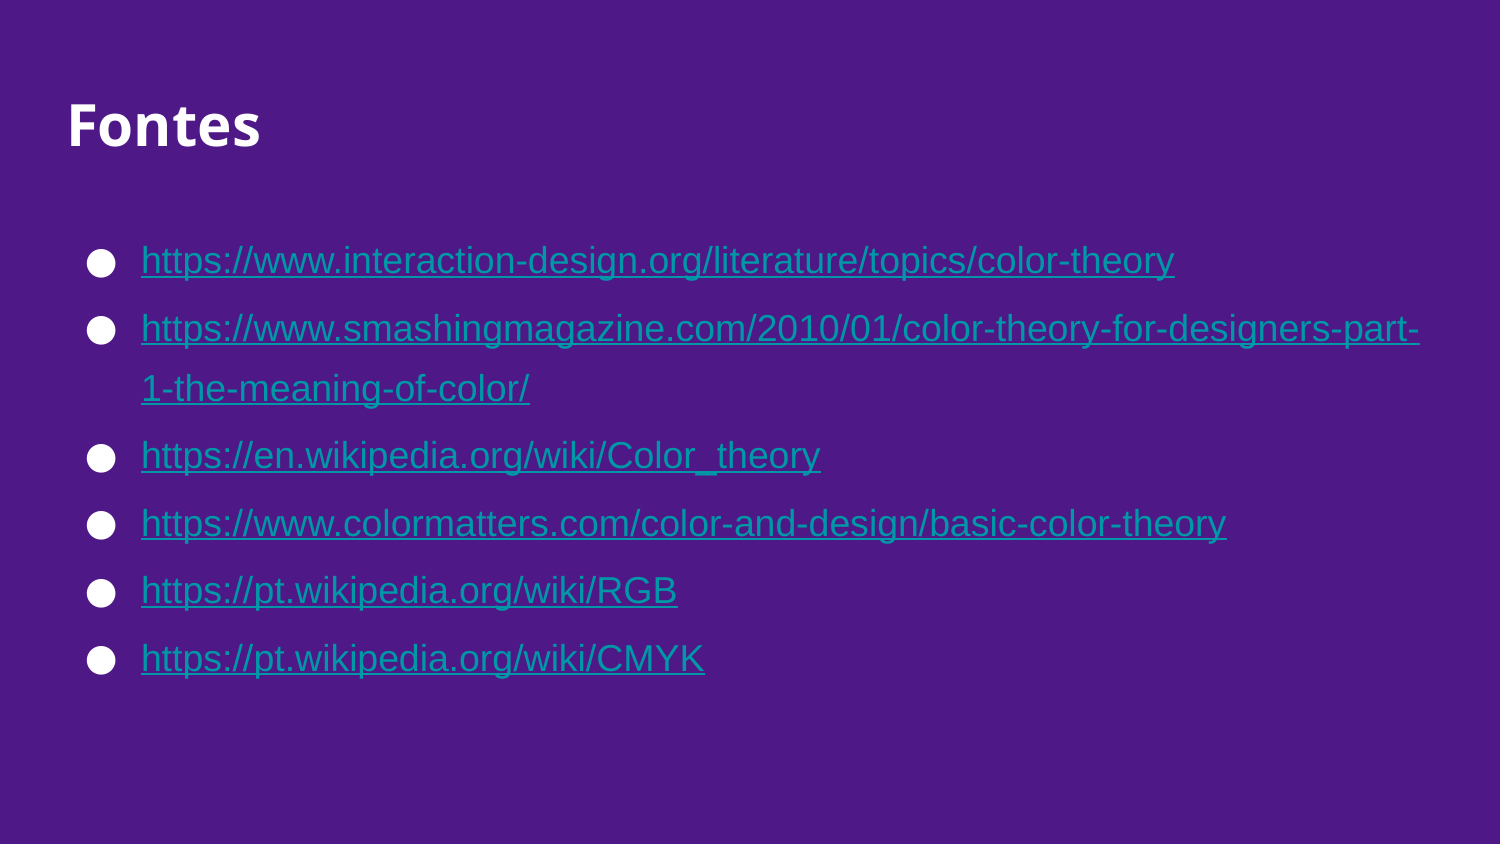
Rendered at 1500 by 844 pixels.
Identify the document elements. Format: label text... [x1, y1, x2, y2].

list https://www.interaction-design.org/literature/topics/color-theory https://www.smashingmagazine.com/2010/01/color-theory-for-designers-part-1-the-meaning-of-color/ https://en.wikipedia.org/wiki/Color_theory https://www.colormatters.com/color-and-design/basic-color-theory https://pt.wikipedia.org/wiki/RGB https://pt.wikipedia.org/wiki/CMYK [51, 198, 1449, 805]
title Fontes [51, 72, 1449, 167]
